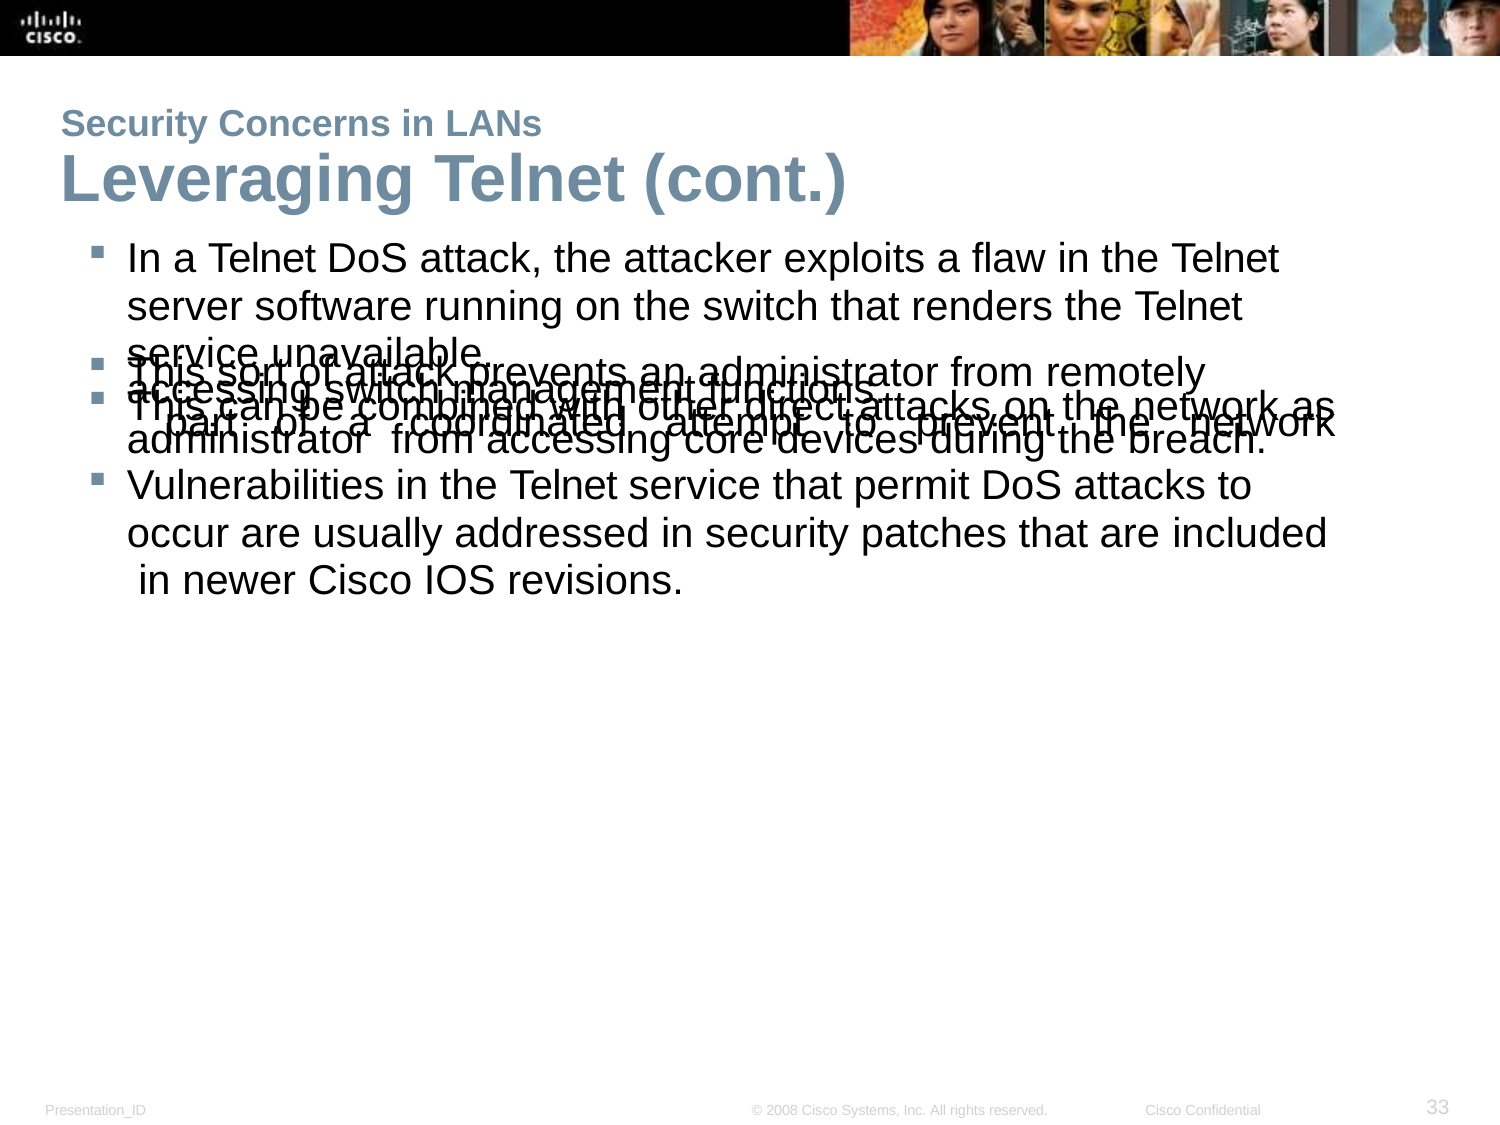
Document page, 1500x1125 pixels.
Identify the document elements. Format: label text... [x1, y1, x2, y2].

text_box <number> [1422, 1093, 1454, 1125]
text_box Leveraging Telnet (cont.) [58, 132, 855, 323]
text_box Cisco Confidential [1143, 1100, 1264, 1125]
text_box Security Concerns in LANs [58, 96, 546, 132]
text_box Presentation_ID [43, 1100, 151, 1119]
picture [0, 0, 1500, 56]
text_box © 2008 Cisco Systems, Inc. All rights reserved. [749, 1100, 1058, 1125]
text_box In a Telnet DoS attack, the attacker exploits a flaw in the Telnet server software running on the switch that renders the Telnet service unavailable. This sort of attack prevents an administrator from remotely accessing switch management functions. This can be combined with other direct attacks on the network as part of a coordinated attempt to prevent the network administrator from accessing core devices during the breach. Vulnerabilities in the Telnet service that permit DoS attacks to occur are usually addressed in security patches that are included in newer Cisco IOS revisions. [85, 230, 1337, 845]
